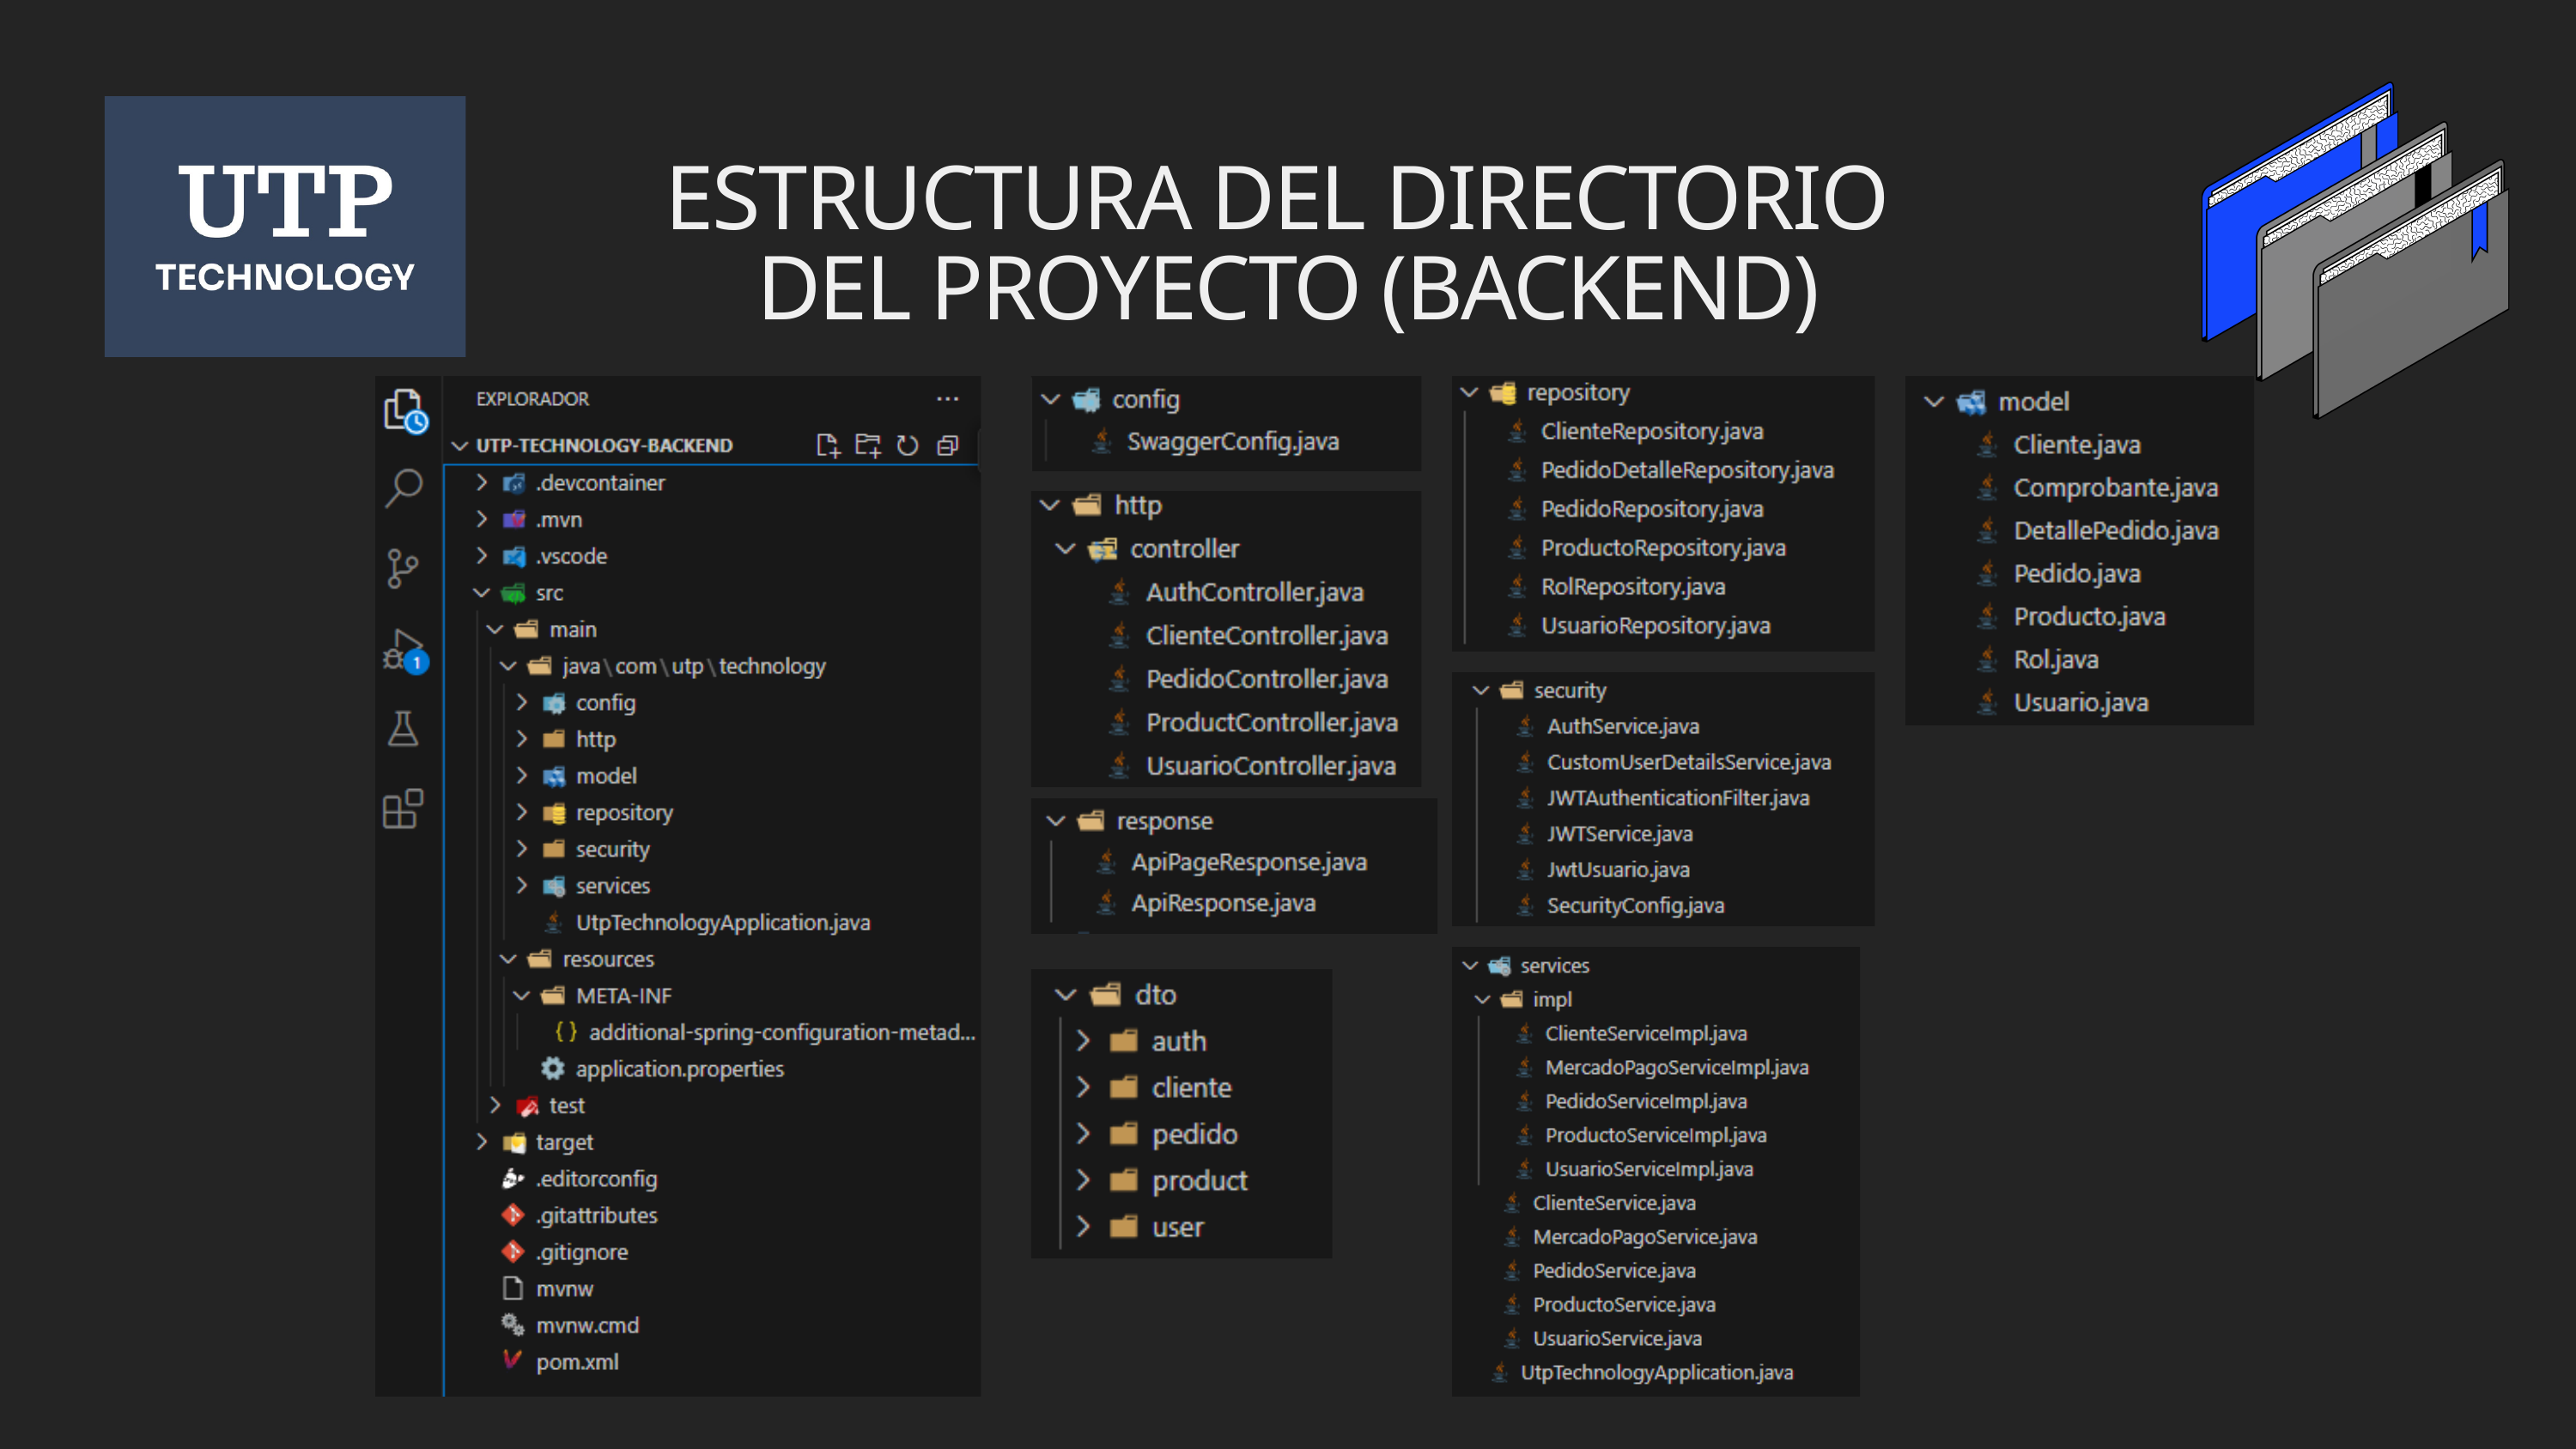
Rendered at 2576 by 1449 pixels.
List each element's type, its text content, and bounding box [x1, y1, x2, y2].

text_box [375, 376, 981, 1397]
text_box [1030, 798, 1438, 934]
text_box [1452, 672, 1875, 926]
text_box [1905, 376, 2255, 725]
text_box [1030, 376, 1422, 471]
text_box ESTRUCTURA DEL DIRECTORIO DEL PROYECTO (BACKEND) [626, 156, 1950, 337]
text_box [1030, 491, 1422, 787]
text_box [1452, 376, 1875, 652]
text_box [1452, 947, 1861, 1397]
text_box [104, 96, 466, 357]
text_box [1030, 969, 1333, 1258]
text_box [2201, 81, 2510, 420]
